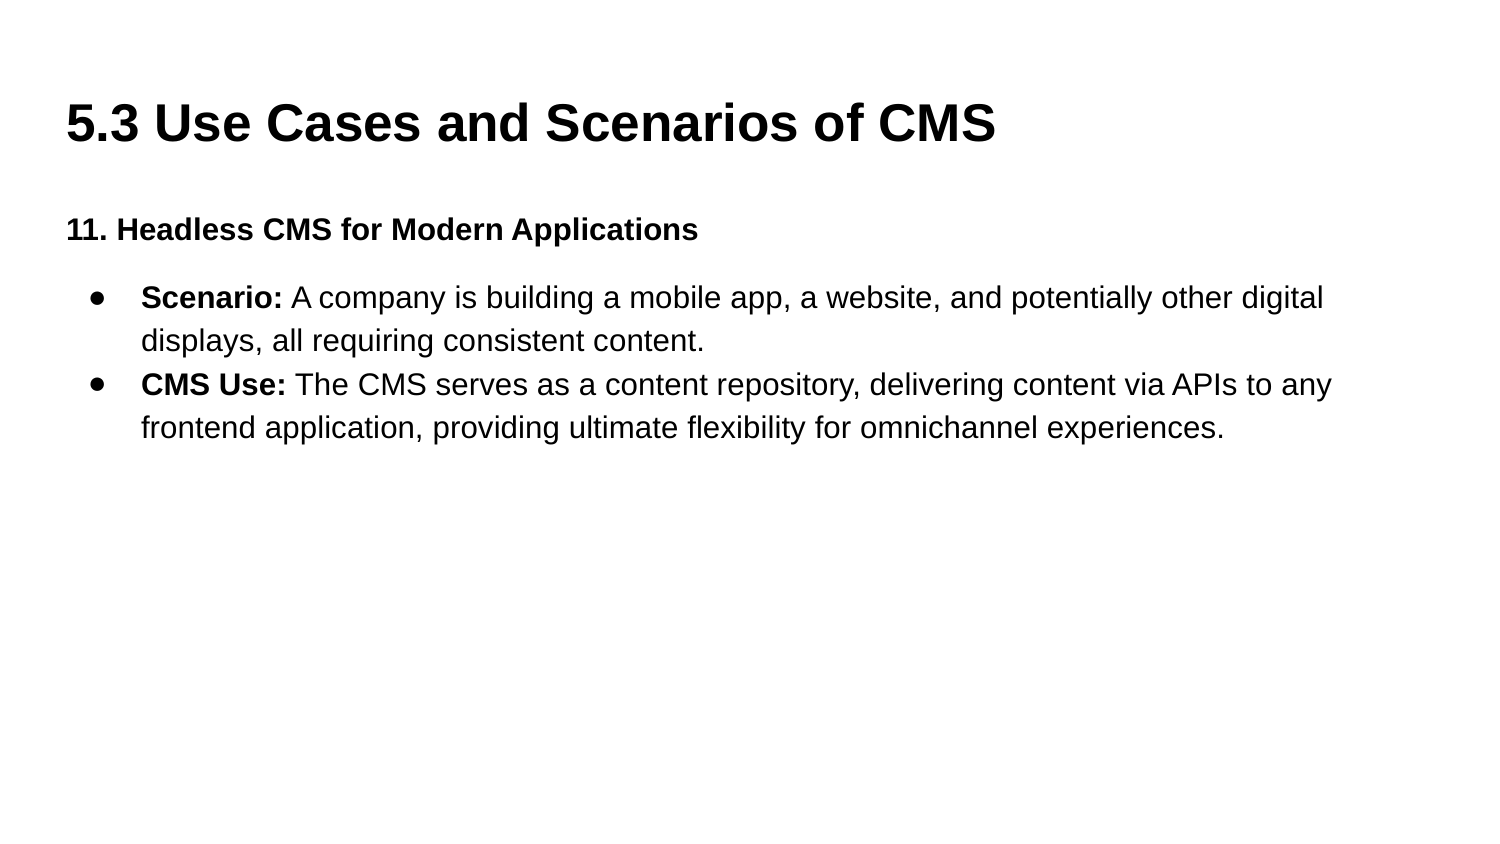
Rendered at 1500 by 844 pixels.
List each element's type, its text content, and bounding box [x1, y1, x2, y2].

list 11. Headless CMS for Modern Applications Scenario: A company is building a mobile app, a website, and potentially other digital displays, all requiring consistent content. CMS Use: The CMS serves as a content repository, delivering content via APIs to any frontend application, providing ultimate flexibility for omnichannel experiences. [51, 189, 1449, 750]
title 5.3 Use Cases and Scenarios of CMS [51, 72, 1449, 167]
